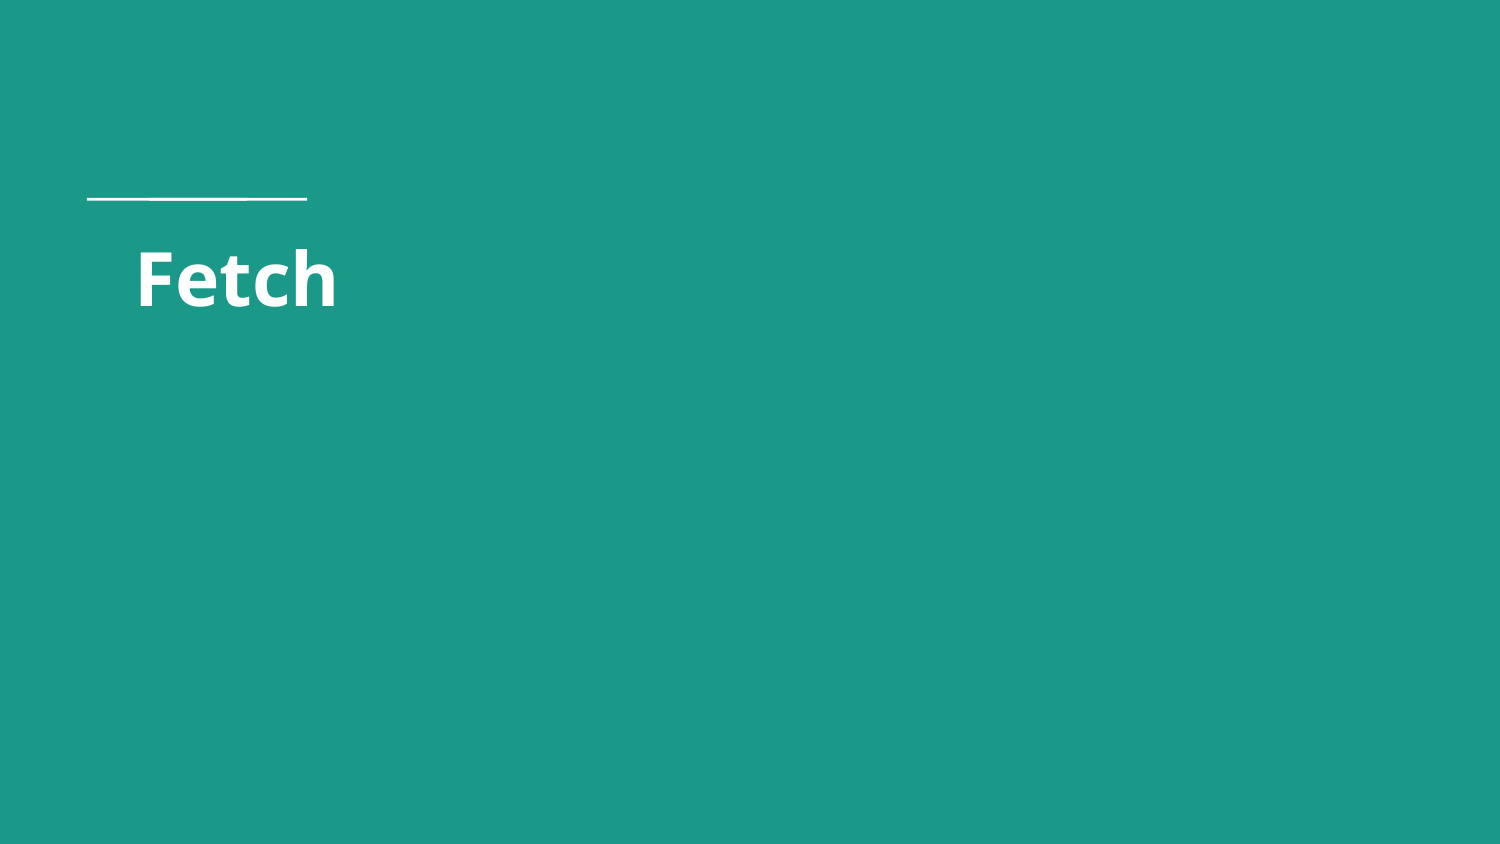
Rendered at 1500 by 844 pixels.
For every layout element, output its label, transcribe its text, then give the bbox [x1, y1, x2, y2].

title Fetch [119, 216, 1381, 466]
